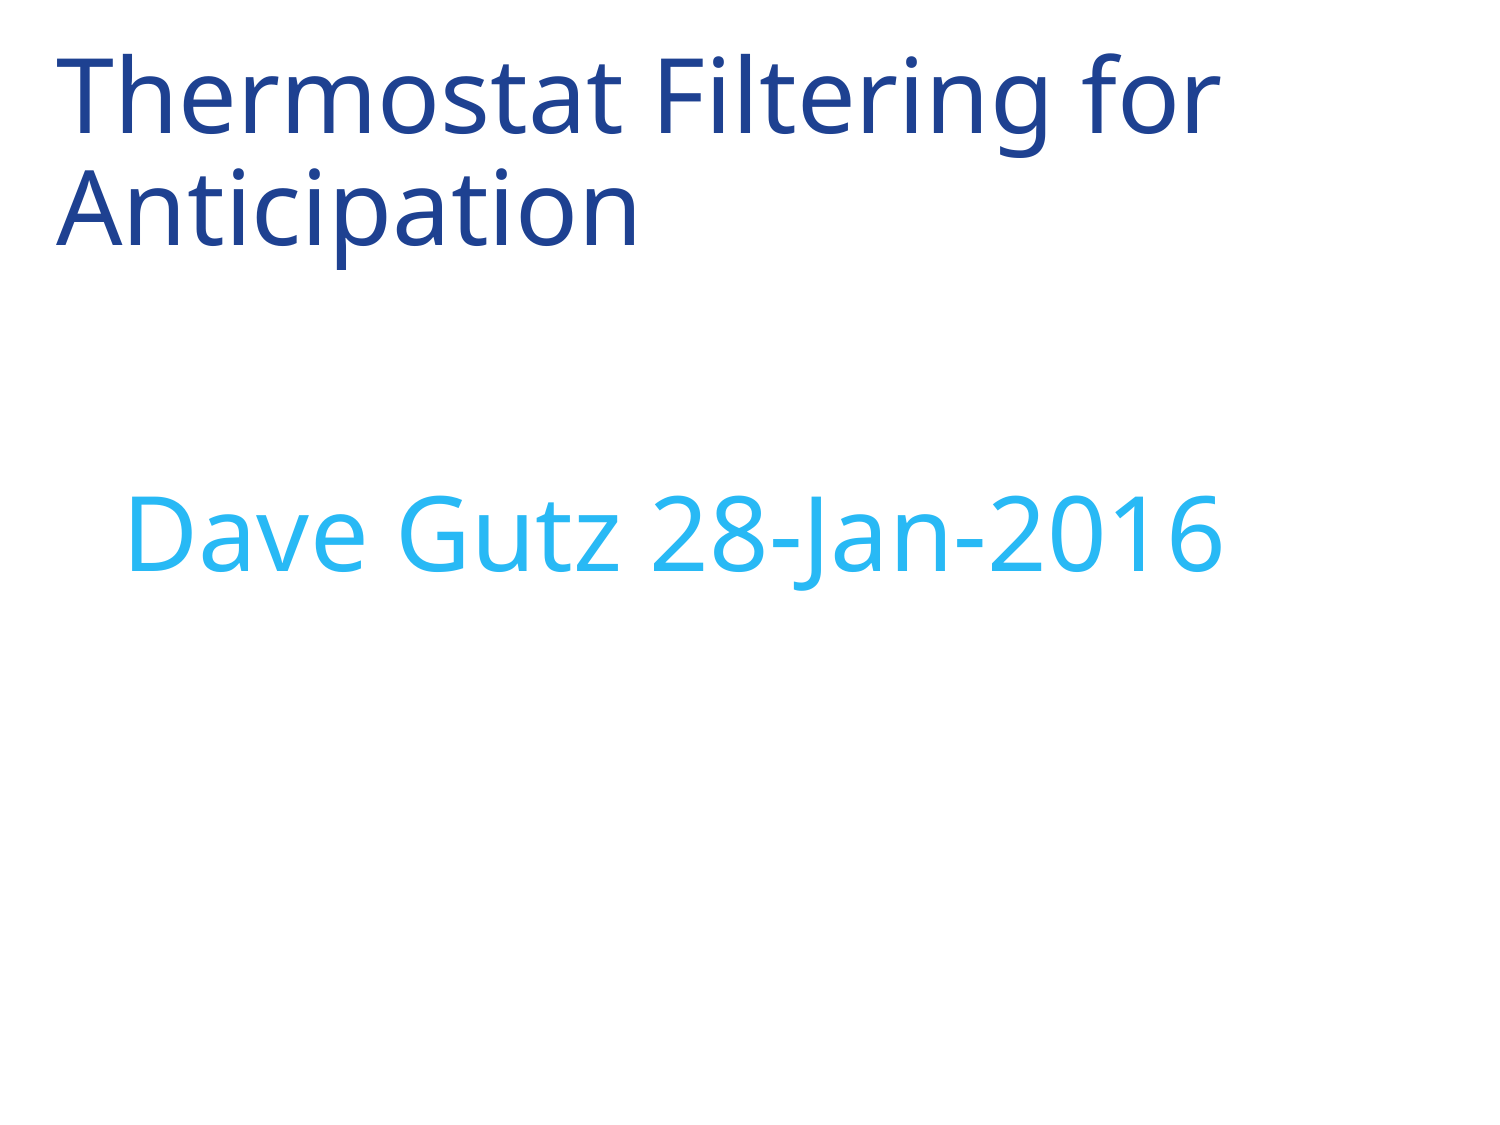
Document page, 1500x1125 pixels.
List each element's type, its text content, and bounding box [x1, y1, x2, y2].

subtitle Dave Gutz 28-Jan-2016 [122, 481, 1500, 769]
title Thermostat Filtering for Anticipation [56, 43, 1435, 273]
